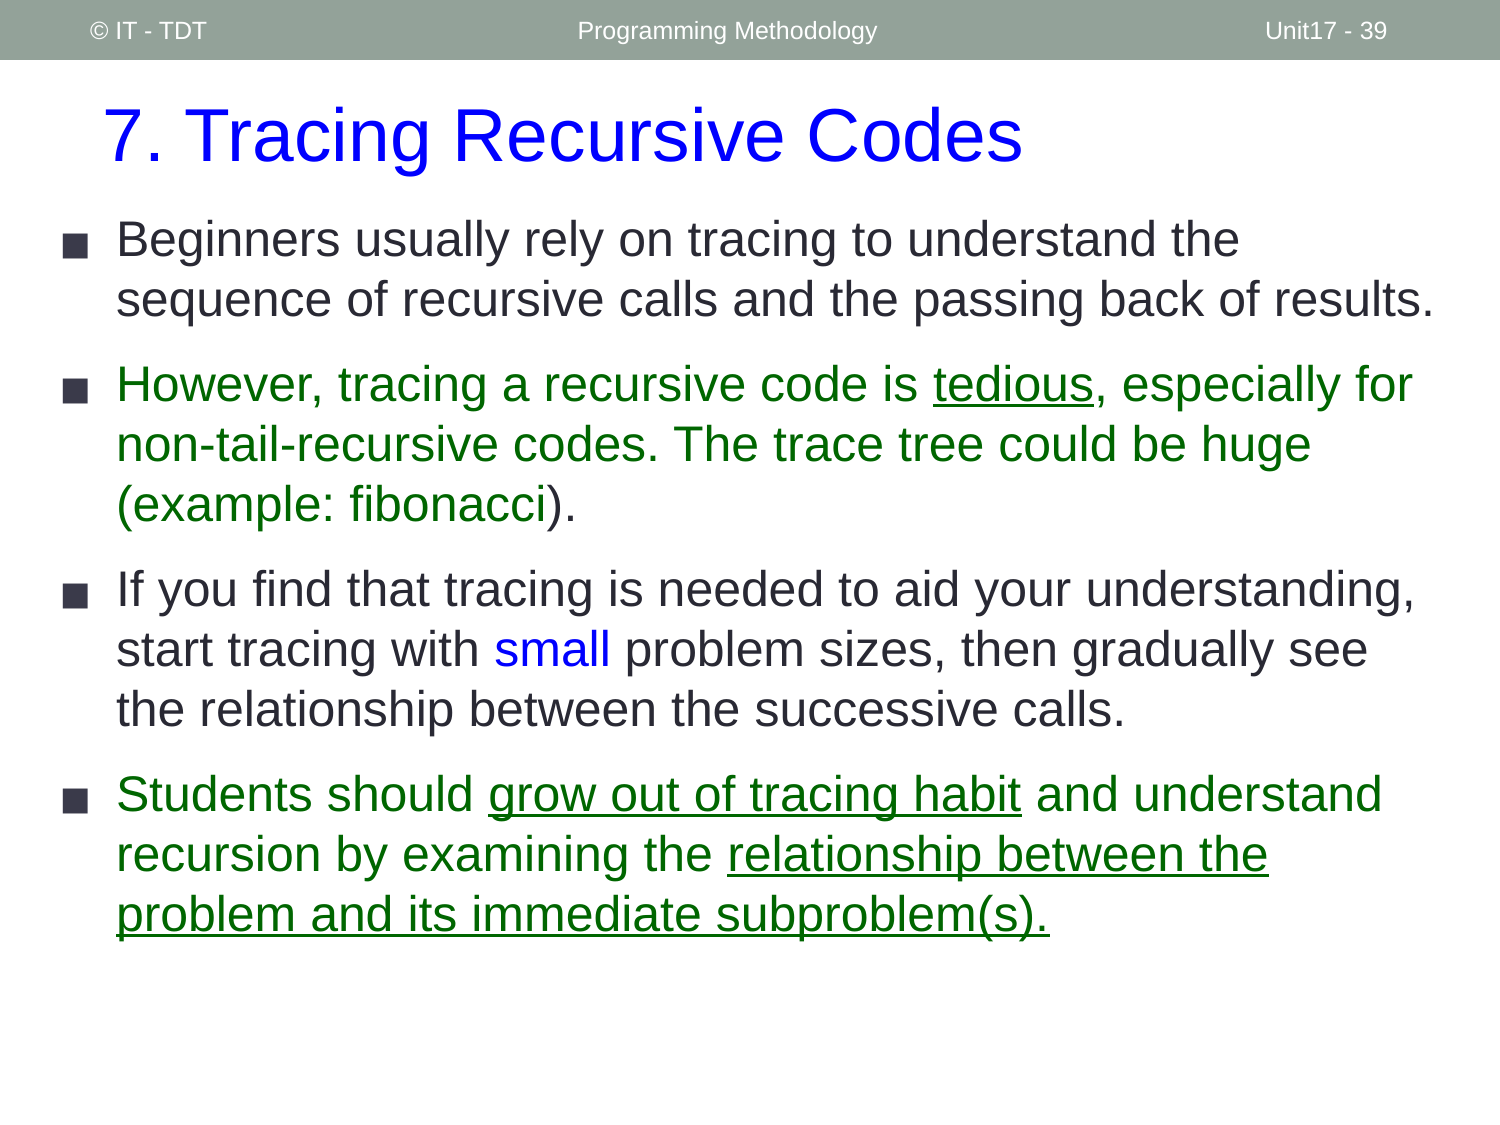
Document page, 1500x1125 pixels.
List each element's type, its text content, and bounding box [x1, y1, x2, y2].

title 7. Tracing Recursive Codes [87, 62, 1463, 200]
list Beginners usually rely on tracing to understand the sequence of recursive calls and the passing back of results. However, tracing a recursive code is tedious, especially for non-tail-recursive codes. The trace tree could be huge (example: fibonacci). If you find that tracing is needed to aid your understanding, start tracing with small problem sizes, then gradually see the relationship between the successive calls. Students should grow out of tracing habit and understand recursion by examining the relationship between the problem and its immediate subproblem(s). [43, 199, 1457, 1079]
footer Programming Methodology [562, 3, 1238, 57]
slide_number © IT - TDT [75, 3, 550, 57]
slide_number Unit17 - ‹#› [1250, 3, 1425, 57]
